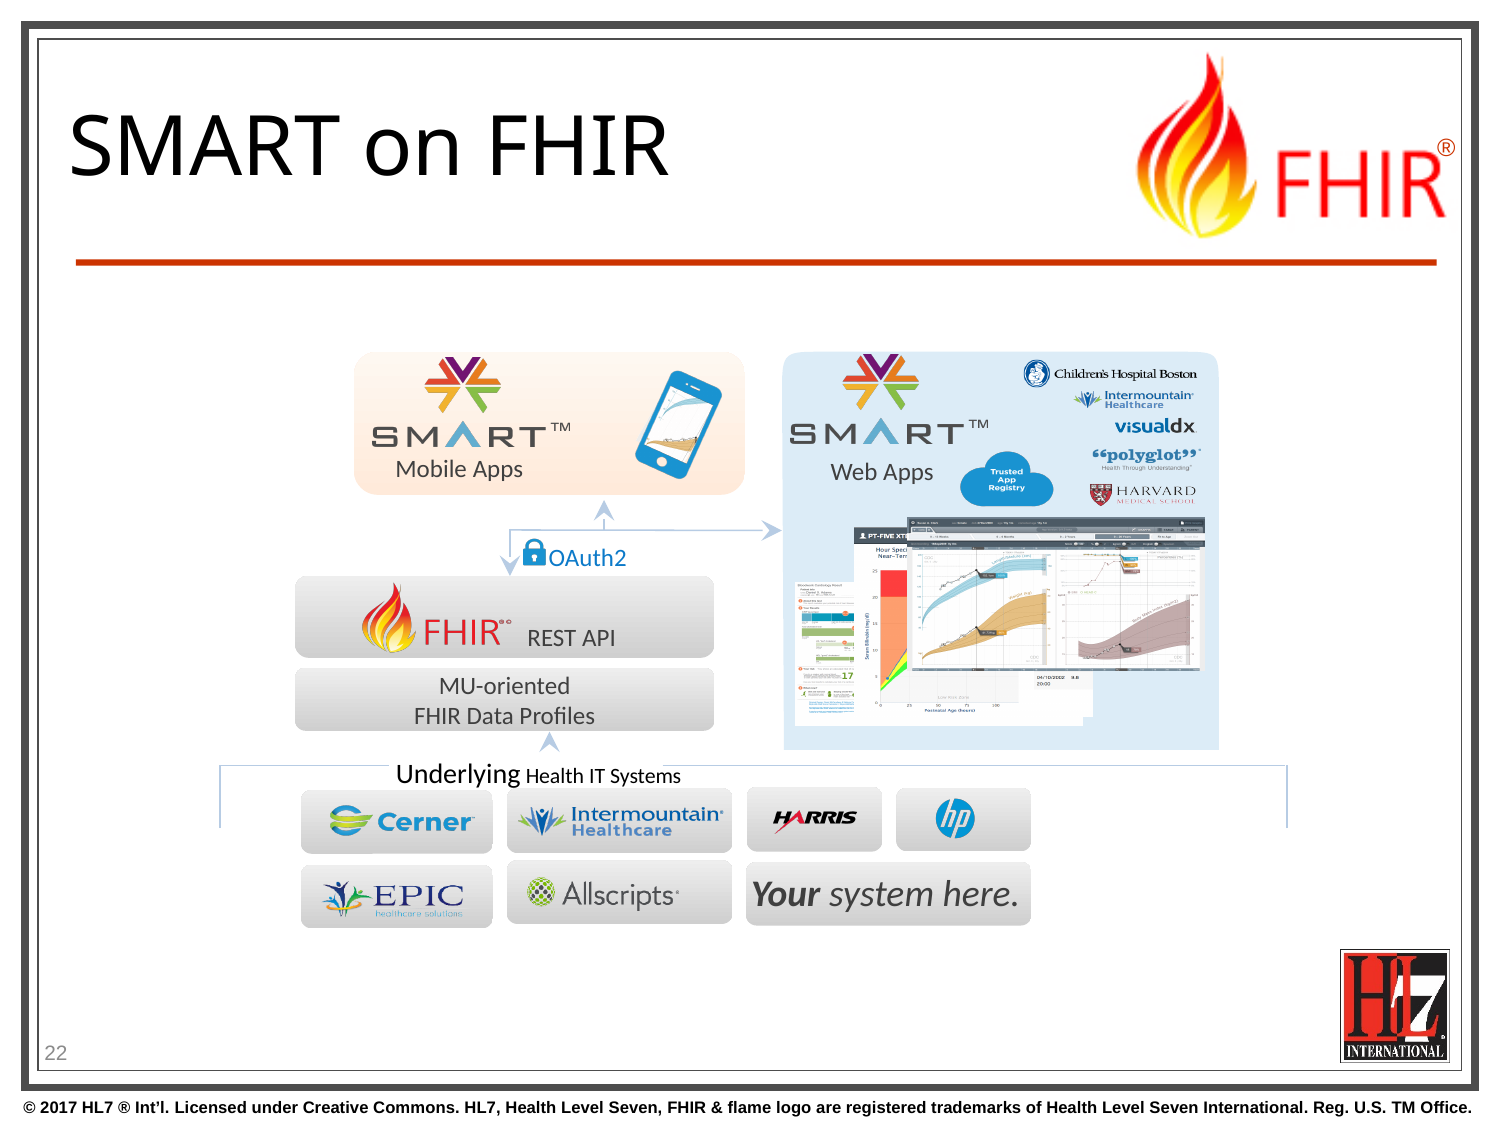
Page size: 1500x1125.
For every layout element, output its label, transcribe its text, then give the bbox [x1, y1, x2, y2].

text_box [372, 357, 579, 479]
picture [956, 447, 1058, 513]
text_box [745, 895, 1032, 926]
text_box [300, 789, 494, 854]
text_box [353, 351, 739, 495]
picture [321, 875, 494, 918]
picture [1018, 352, 1204, 414]
picture [1340, 949, 1450, 1063]
text_box Underlying Health IT Systems [384, 749, 715, 778]
text_box [295, 575, 505, 658]
text_box [782, 351, 1219, 750]
text_box REST API [521, 615, 654, 647]
picture [527, 877, 679, 911]
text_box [506, 787, 733, 854]
picture [795, 447, 1214, 726]
text_box [506, 862, 733, 924]
text_box [300, 864, 493, 929]
text_box MU-oriented FHIR Data Profiles [295, 667, 715, 731]
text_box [746, 786, 891, 852]
text_box Your system here. [739, 863, 1037, 895]
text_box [790, 353, 989, 482]
title SMART on FHIR [53, 54, 1128, 249]
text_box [614, 360, 743, 487]
picture [1124, 42, 1458, 249]
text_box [518, 535, 676, 569]
text_box [516, 575, 715, 658]
picture [1112, 415, 1198, 434]
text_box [896, 787, 1032, 852]
slide_number 22 [29, 1034, 148, 1071]
picture [352, 579, 517, 656]
